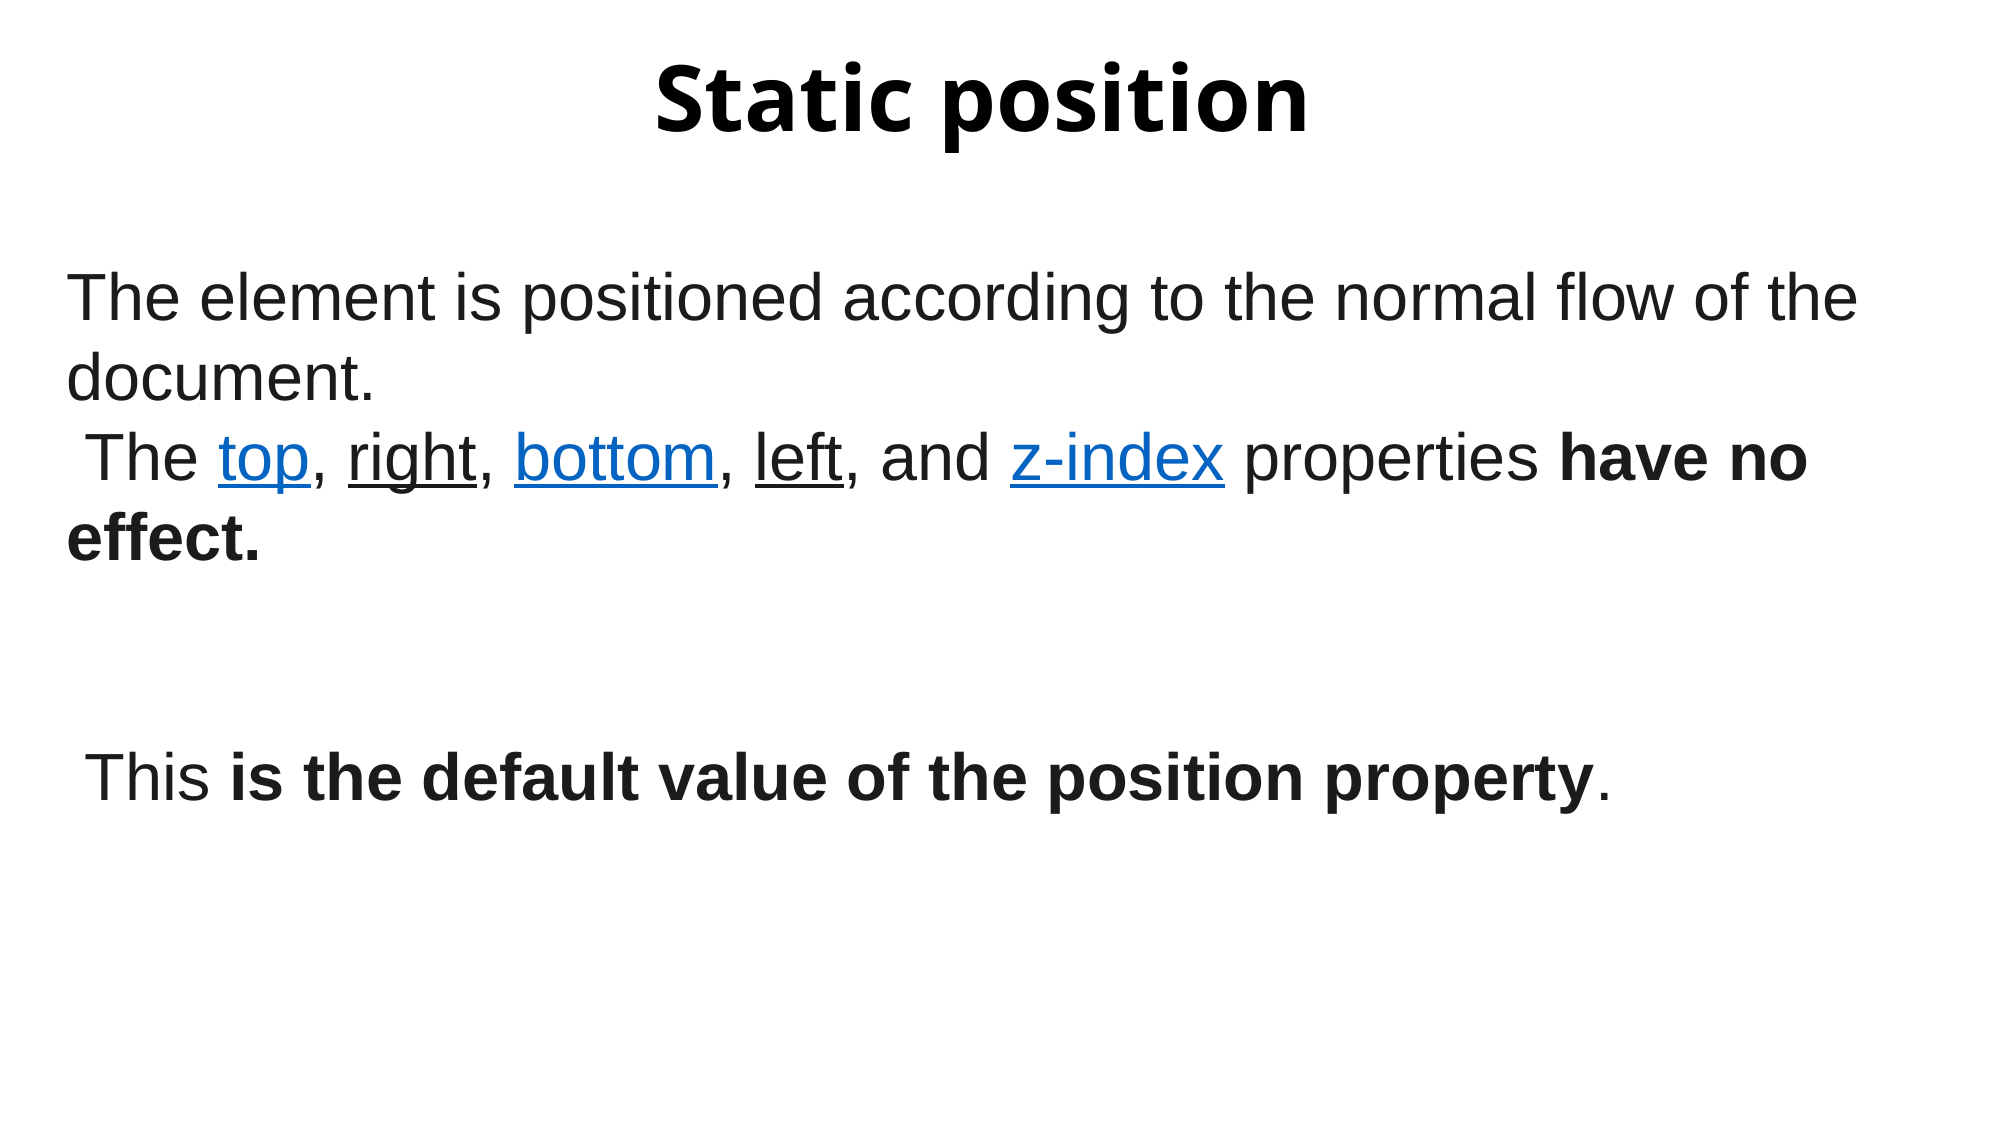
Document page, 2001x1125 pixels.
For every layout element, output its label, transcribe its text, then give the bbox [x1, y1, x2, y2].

list The element is positioned according to the normal flow of the document. The top, right, bottom, left, and z-index properties have no effect. This is the default value of the position property. [51, 207, 1965, 860]
title Static position [120, 24, 1846, 179]
